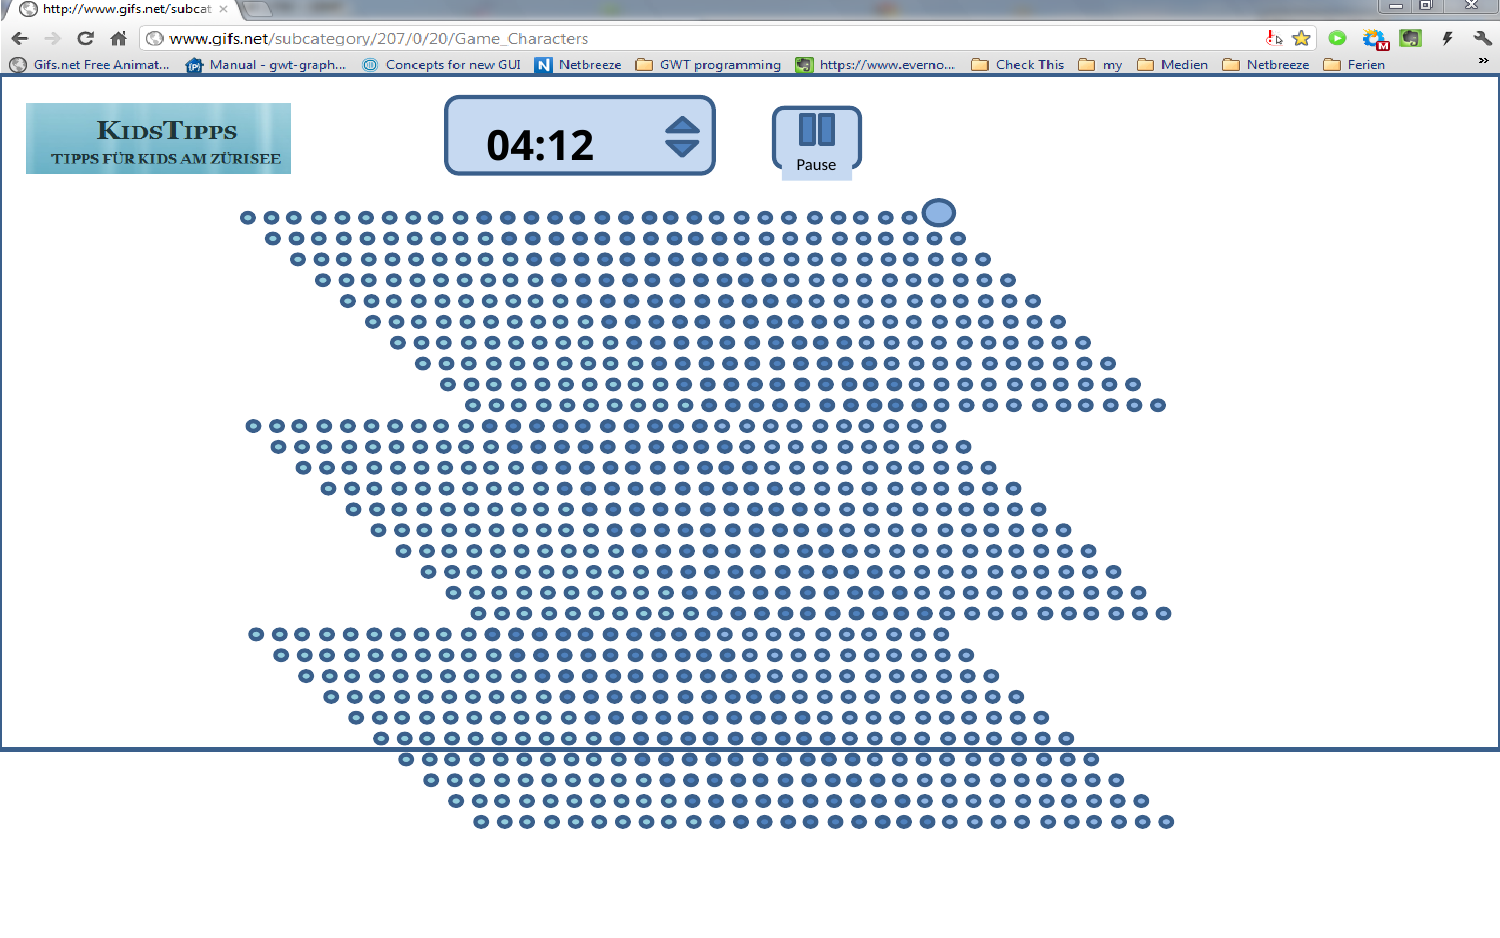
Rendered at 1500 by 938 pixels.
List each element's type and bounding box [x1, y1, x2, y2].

text_box [891, 773, 908, 788]
text_box [519, 814, 535, 829]
text_box [802, 794, 819, 808]
text_box [494, 794, 510, 808]
text_box [1086, 814, 1102, 829]
text_box [635, 773, 652, 788]
text_box [776, 758, 793, 767]
text_box [1134, 814, 1151, 829]
text_box [567, 814, 584, 829]
text_box [849, 794, 866, 808]
text_box [1036, 773, 1052, 788]
text_box [471, 794, 488, 808]
text_box [564, 773, 581, 788]
text_box [780, 814, 797, 829]
text_box [866, 758, 883, 767]
text_box [1040, 814, 1057, 829]
text_box [915, 758, 932, 767]
text_box [1061, 773, 1077, 788]
text_box [1059, 758, 1076, 767]
text_box [685, 814, 702, 829]
text_box [469, 758, 485, 767]
text_box [1083, 758, 1100, 767]
text_box [590, 794, 606, 808]
text_box [799, 758, 816, 767]
text_box [1086, 794, 1102, 808]
text_box [965, 794, 982, 808]
text_box [1014, 814, 1030, 829]
text_box [448, 794, 465, 808]
text_box [444, 758, 460, 767]
text_box [990, 814, 1007, 829]
text_box [916, 773, 933, 788]
text_box [990, 773, 1007, 788]
text_box [591, 814, 608, 829]
text_box [1158, 814, 1175, 829]
text_box [940, 773, 957, 788]
text_box [801, 773, 818, 788]
text_box [709, 814, 726, 829]
text_box [1108, 773, 1125, 788]
text_box [706, 773, 723, 788]
text_box [941, 794, 958, 808]
picture [1, 0, 1500, 750]
text_box [869, 773, 886, 788]
text_box [660, 814, 677, 829]
text_box [777, 794, 794, 808]
text_box [826, 794, 843, 808]
text_box [821, 758, 837, 767]
text_box [851, 814, 868, 829]
text_box [966, 814, 983, 829]
text_box [540, 758, 556, 767]
text_box [1063, 814, 1080, 829]
text_box [802, 814, 819, 829]
text_box [398, 758, 415, 767]
text_box [731, 794, 748, 808]
text_box [542, 794, 559, 808]
text_box [824, 773, 841, 788]
text_box [705, 758, 722, 767]
text_box [752, 773, 769, 788]
text_box [1011, 758, 1027, 767]
text_box [469, 773, 485, 788]
text_box [1111, 814, 1127, 829]
text_box [421, 758, 438, 767]
text_box [733, 814, 749, 829]
text_box [516, 758, 533, 767]
text_box [727, 758, 744, 767]
text_box [916, 794, 933, 808]
text_box [659, 773, 676, 788]
text_box [519, 794, 535, 808]
text_box [423, 773, 440, 788]
text_box [563, 758, 580, 767]
text_box [585, 758, 602, 767]
text_box [492, 758, 509, 767]
text_box [634, 758, 651, 767]
text_box [684, 794, 701, 808]
text_box [635, 794, 652, 808]
text_box [496, 814, 513, 829]
text_box [965, 758, 982, 767]
text_box [660, 794, 677, 808]
text_box [846, 773, 862, 788]
text_box [827, 814, 844, 829]
text_box [473, 814, 490, 829]
text_box [894, 794, 911, 808]
text_box [681, 758, 698, 767]
text_box [1109, 794, 1126, 808]
text_box [755, 794, 772, 808]
text_box [730, 773, 747, 788]
text_box [638, 814, 655, 829]
text_box [566, 794, 583, 808]
text_box [896, 814, 912, 829]
text_box [919, 814, 936, 829]
text_box [773, 107, 861, 182]
text_box [844, 758, 861, 767]
text_box [1013, 773, 1030, 788]
text_box [446, 773, 463, 788]
text_box [494, 773, 510, 788]
text_box [1036, 758, 1052, 767]
text_box [610, 758, 627, 767]
text_box [1133, 794, 1150, 808]
text_box [588, 773, 605, 788]
text_box [613, 794, 630, 808]
text_box [1038, 794, 1055, 808]
text_box [541, 773, 558, 788]
text_box [1084, 773, 1101, 788]
text_box [517, 773, 534, 788]
text_box [756, 814, 773, 829]
text_box [939, 758, 955, 767]
text_box [1061, 794, 1077, 808]
text_box [708, 794, 724, 808]
text_box [610, 773, 627, 788]
text_box [1015, 794, 1032, 808]
text_box [471, 110, 699, 178]
text_box [988, 758, 1005, 767]
text_box [544, 814, 560, 829]
text_box [615, 814, 631, 829]
text_box [989, 794, 1005, 808]
text_box [941, 814, 958, 829]
text_box [752, 758, 769, 767]
text_box [871, 794, 887, 808]
text_box [658, 758, 674, 767]
text_box [874, 814, 891, 829]
text_box [964, 773, 981, 788]
text_box [683, 773, 699, 788]
text_box [777, 773, 794, 788]
text_box [891, 758, 908, 767]
